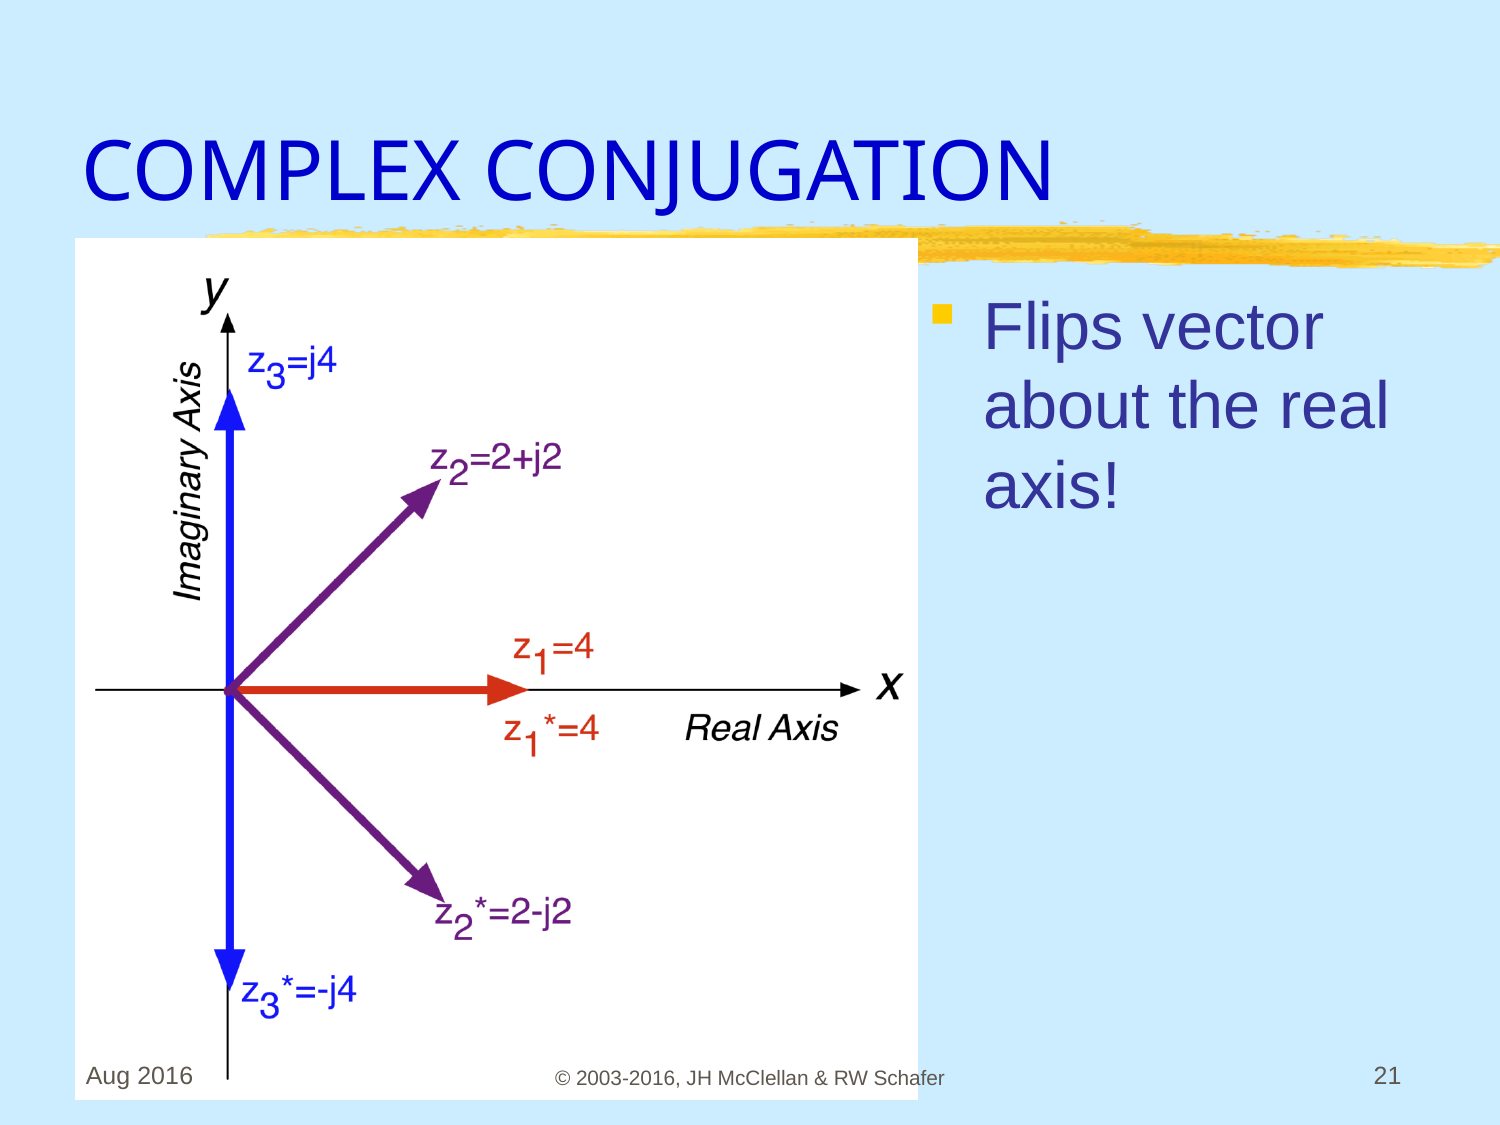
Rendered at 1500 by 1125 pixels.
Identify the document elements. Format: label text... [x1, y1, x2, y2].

slide_number 21 [1103, 1021, 1417, 1098]
title COMPLEX CONJUGATION [66, 37, 1342, 226]
footer © 2003-2016, JH McClellan & RW Schafer [929, 1021, 988, 1098]
text_box Flips vector about the real axis! [929, 275, 1417, 960]
picture [150, 215, 1500, 279]
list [74, 237, 926, 1101]
